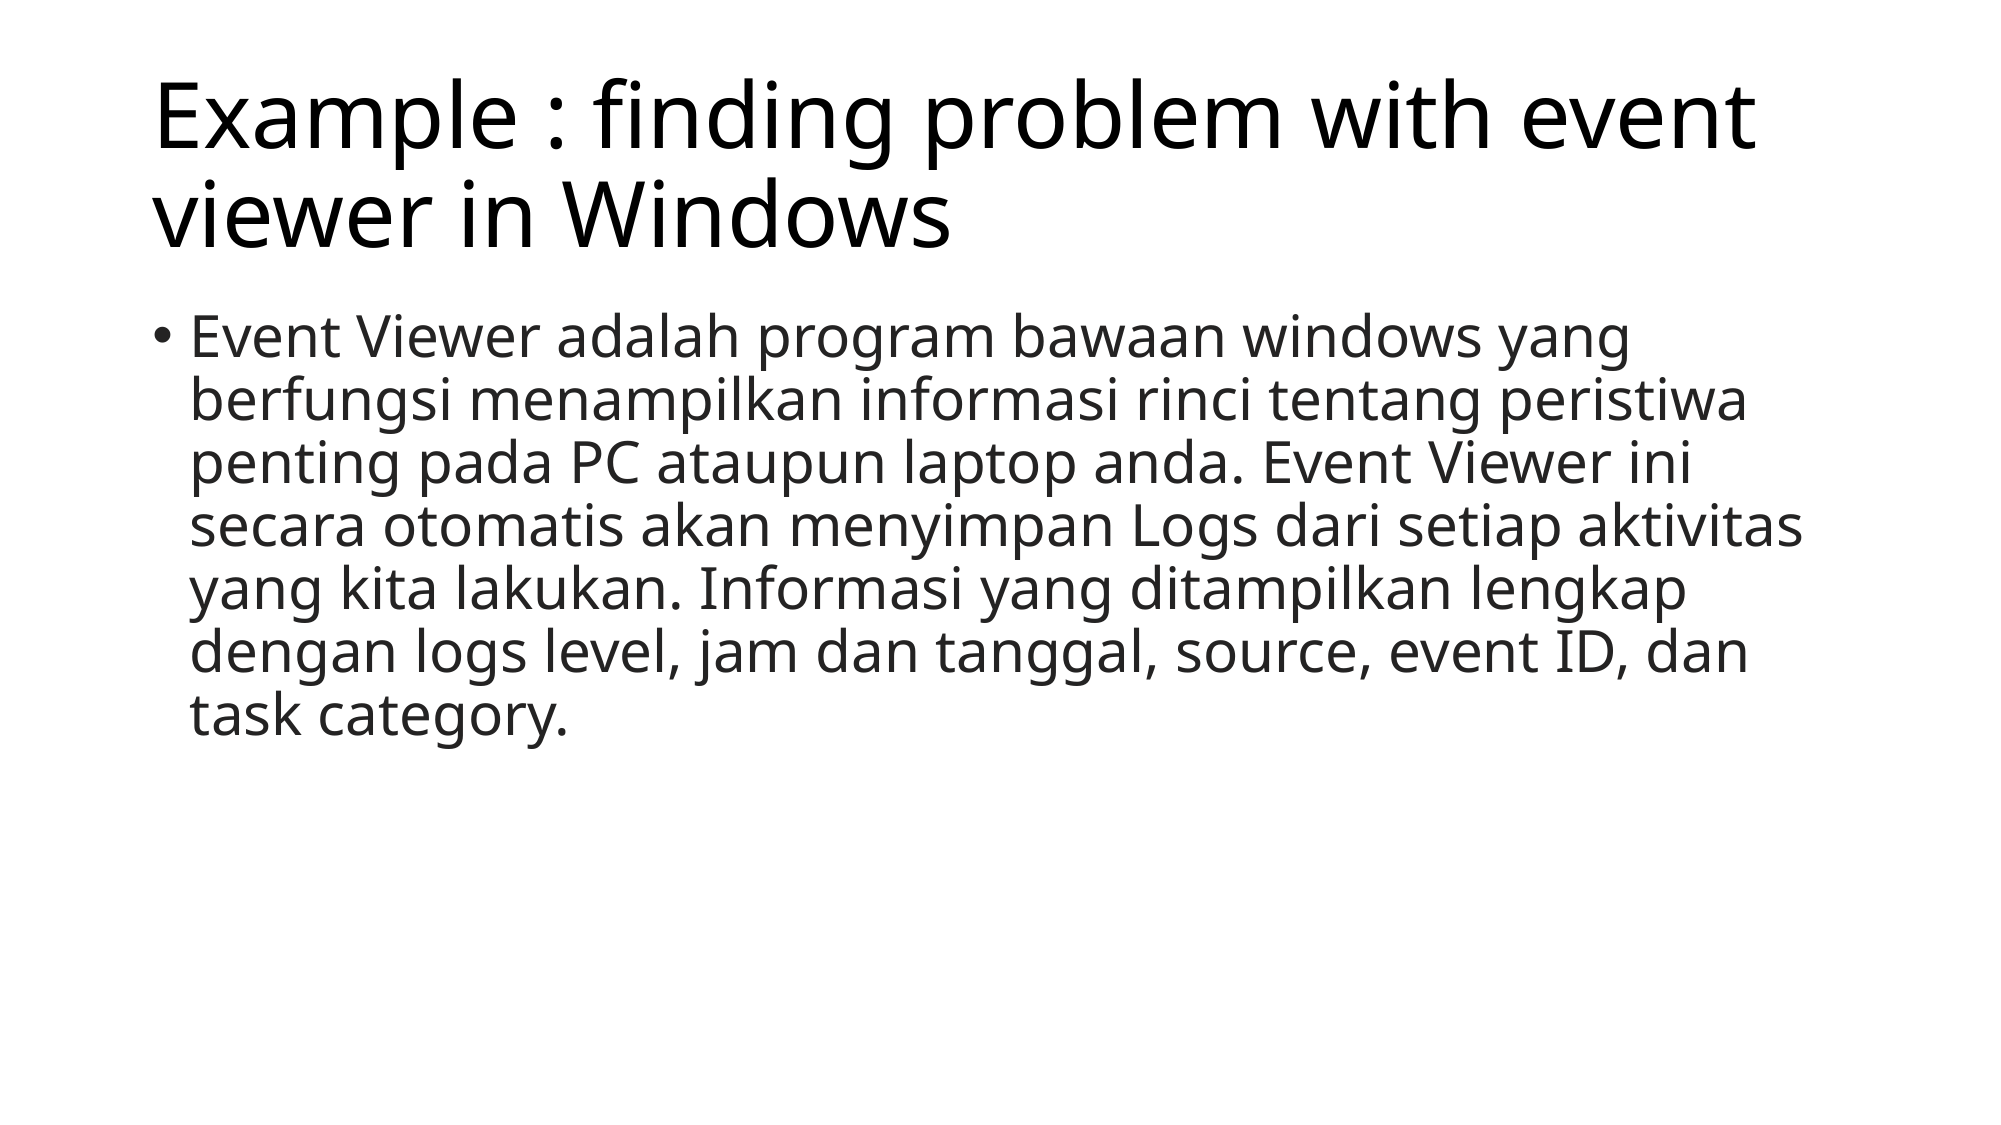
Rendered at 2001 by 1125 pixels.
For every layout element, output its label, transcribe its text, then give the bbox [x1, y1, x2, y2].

title Example : finding problem with event viewer in Windows [137, 59, 1863, 278]
list Event Viewer adalah program bawaan windows yang berfungsi menampilkan informasi rinci tentang peristiwa penting pada PC ataupun laptop anda. Event Viewer ini secara otomatis akan menyimpan Logs dari setiap aktivitas yang kita lakukan. Informasi yang ditampilkan lengkap dengan logs level, jam dan tanggal, source, event ID, dan task category. [137, 299, 1863, 1014]
